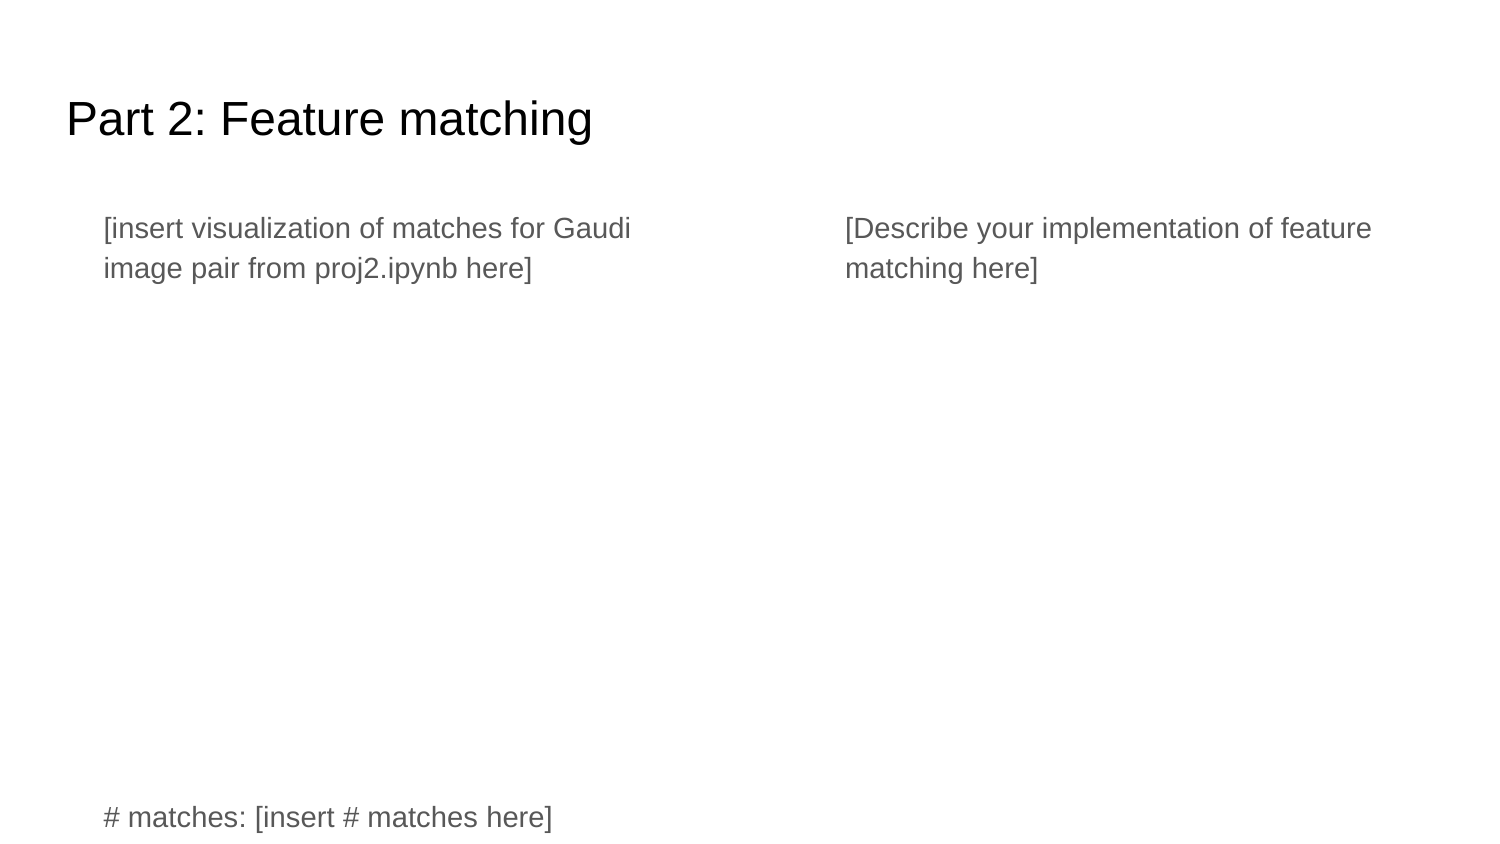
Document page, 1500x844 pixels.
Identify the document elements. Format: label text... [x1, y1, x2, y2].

list [insert visualization of matches for Gaudi image pair from proj2.ipynb here] # matches: [insert # matches here] Accuracy: [insert accuracy here] [51, 189, 708, 750]
list [Describe your implementation of feature matching here] [792, 189, 1449, 750]
title Part 2: Feature matching [51, 72, 1449, 167]
